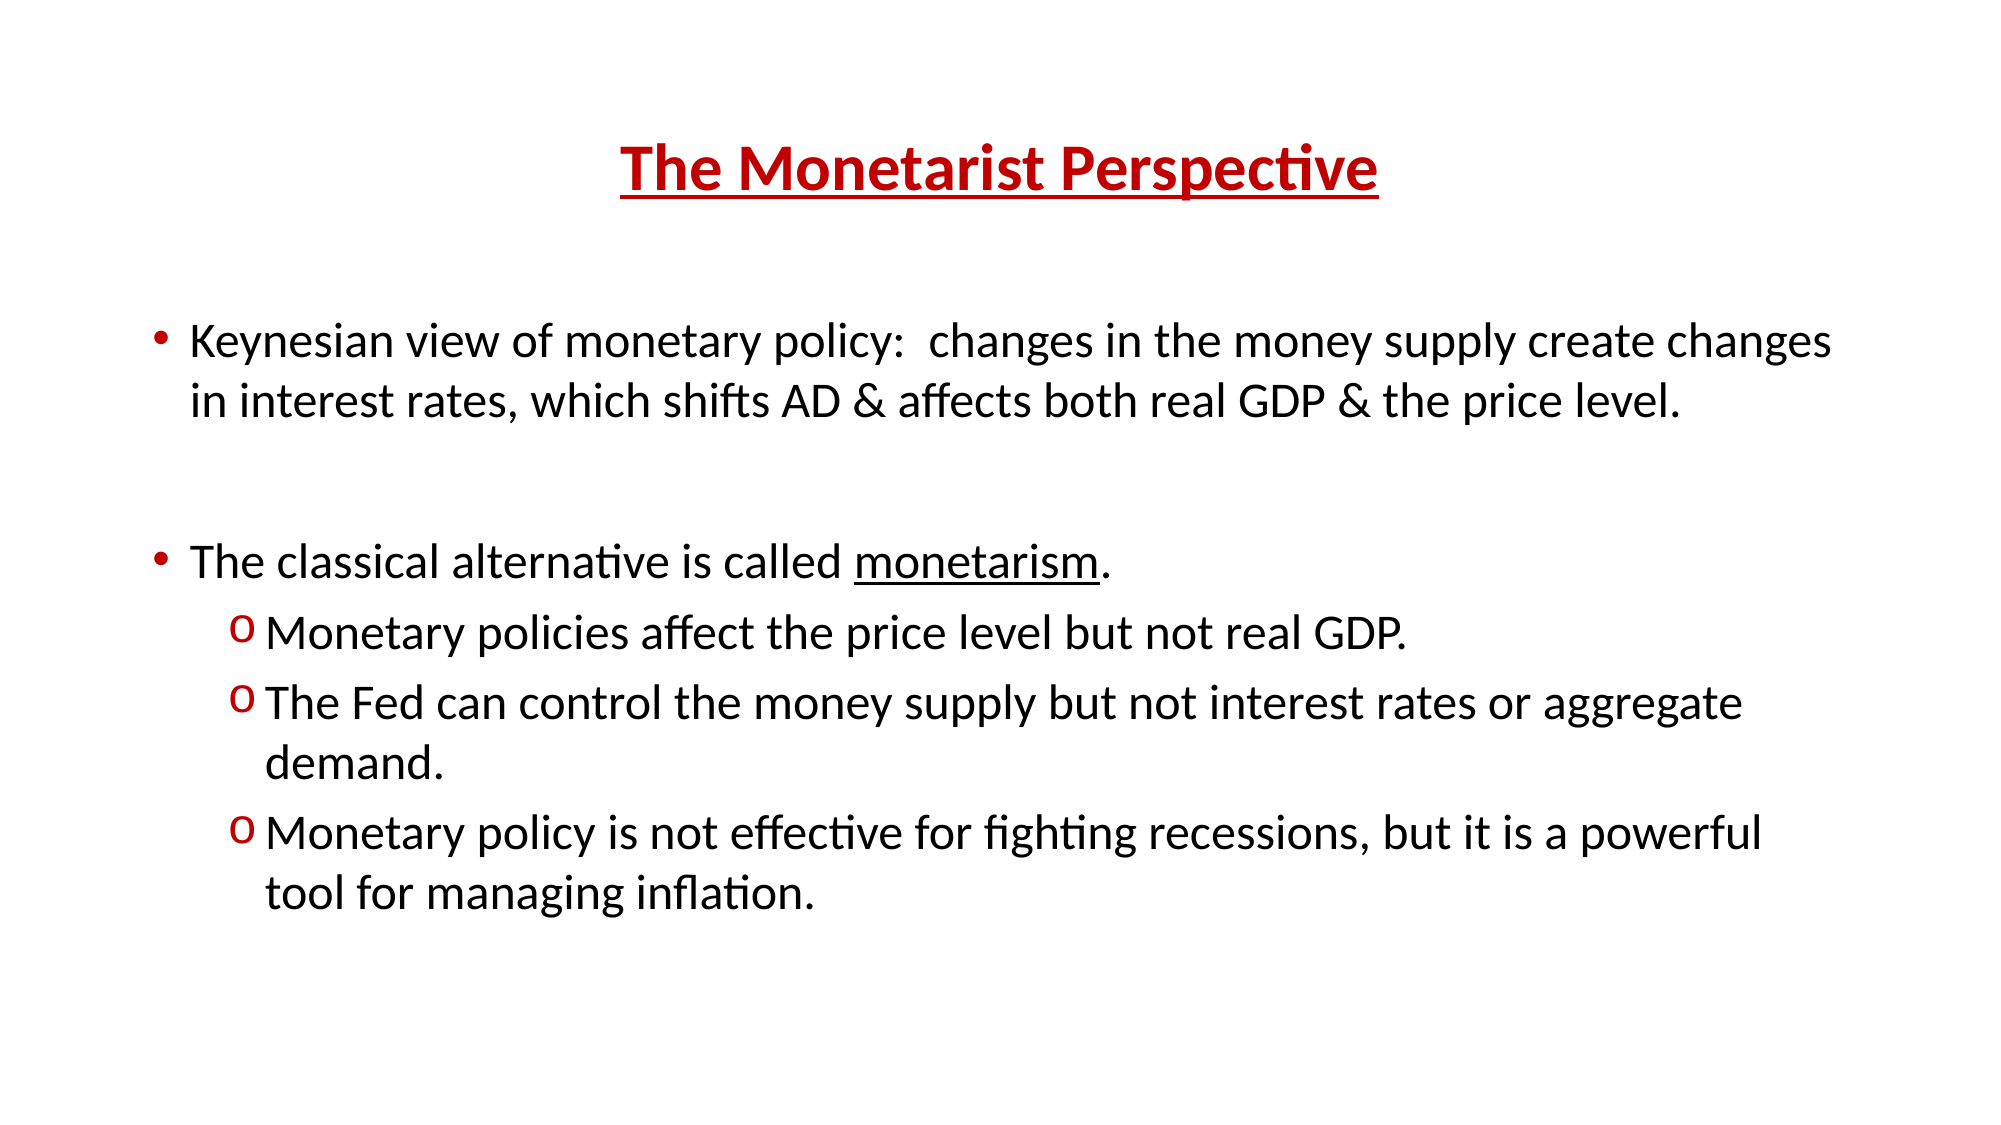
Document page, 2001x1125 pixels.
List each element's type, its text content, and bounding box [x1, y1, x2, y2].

title The Monetarist Perspective [137, 59, 1863, 278]
list Keynesian view of monetary policy: changes in the money supply create changes in interest rates, which shifts AD & affects both real GDP & the price level. The classical alternative is called monetarism. Monetary policies affect the price level but not real GDP. The Fed can control the money supply but not interest rates or aggregate demand. Monetary policy is not effective for fighting recessions, but it is a powerful tool for managing inflation. [137, 299, 1863, 1014]
